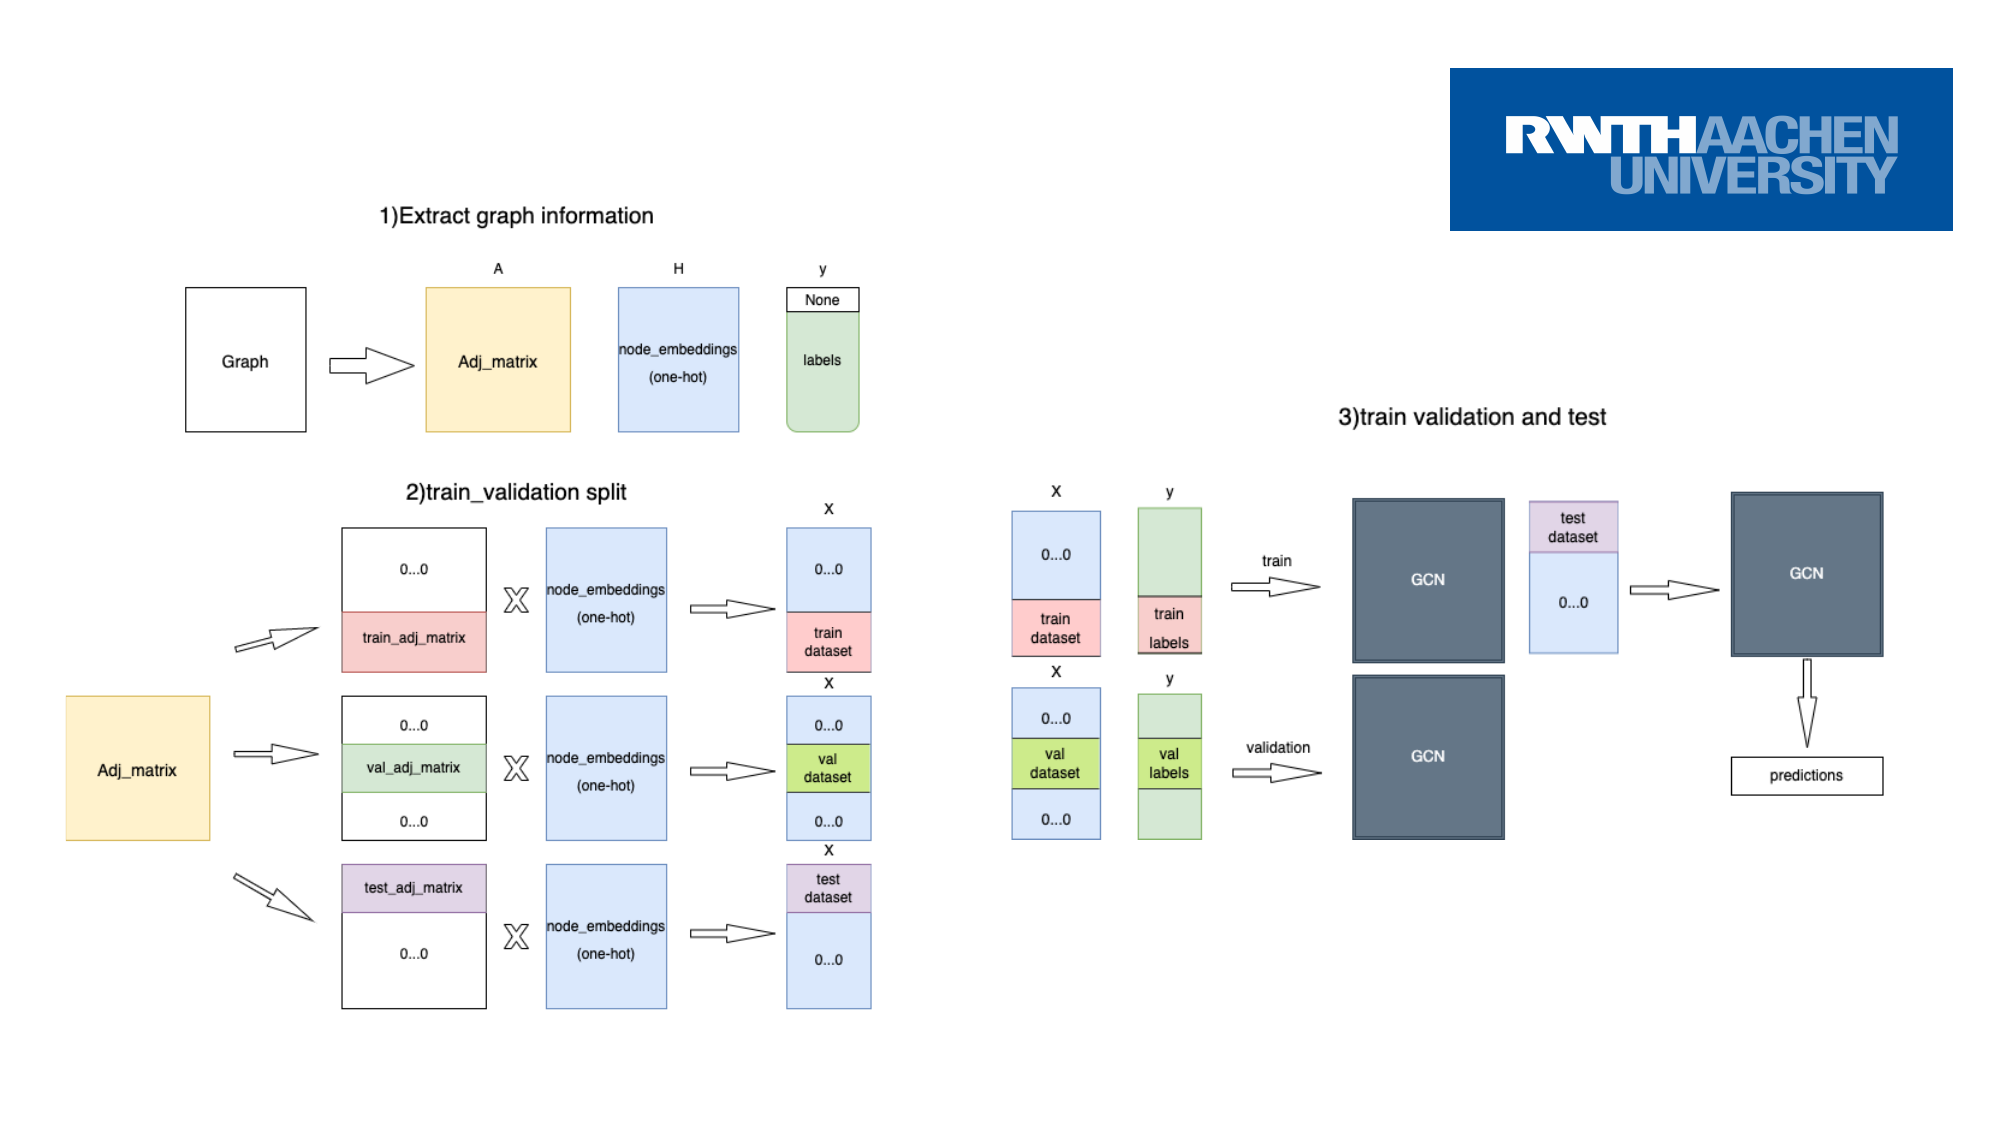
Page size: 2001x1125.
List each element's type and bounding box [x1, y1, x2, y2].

picture [65, 191, 909, 1030]
picture [1450, 68, 1953, 231]
list [999, 381, 1886, 840]
